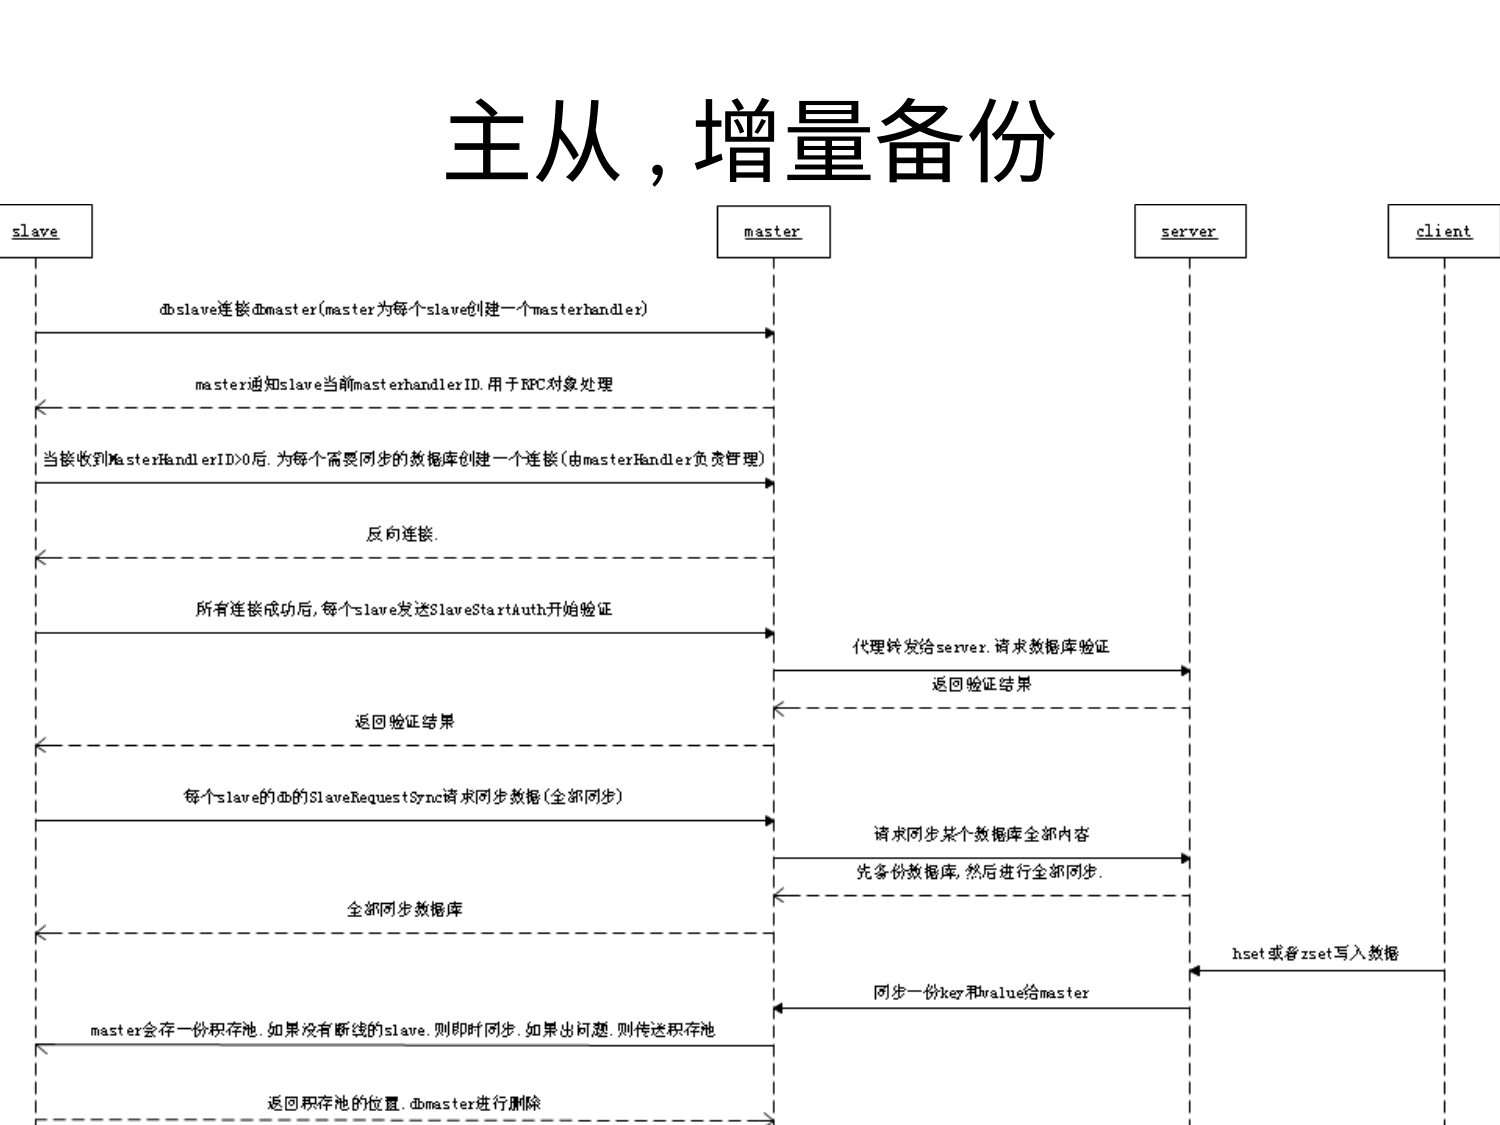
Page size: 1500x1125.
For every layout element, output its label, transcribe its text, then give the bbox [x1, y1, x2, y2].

picture [0, 204, 1500, 1125]
title 主从,增量备份 [75, 45, 1425, 203]
